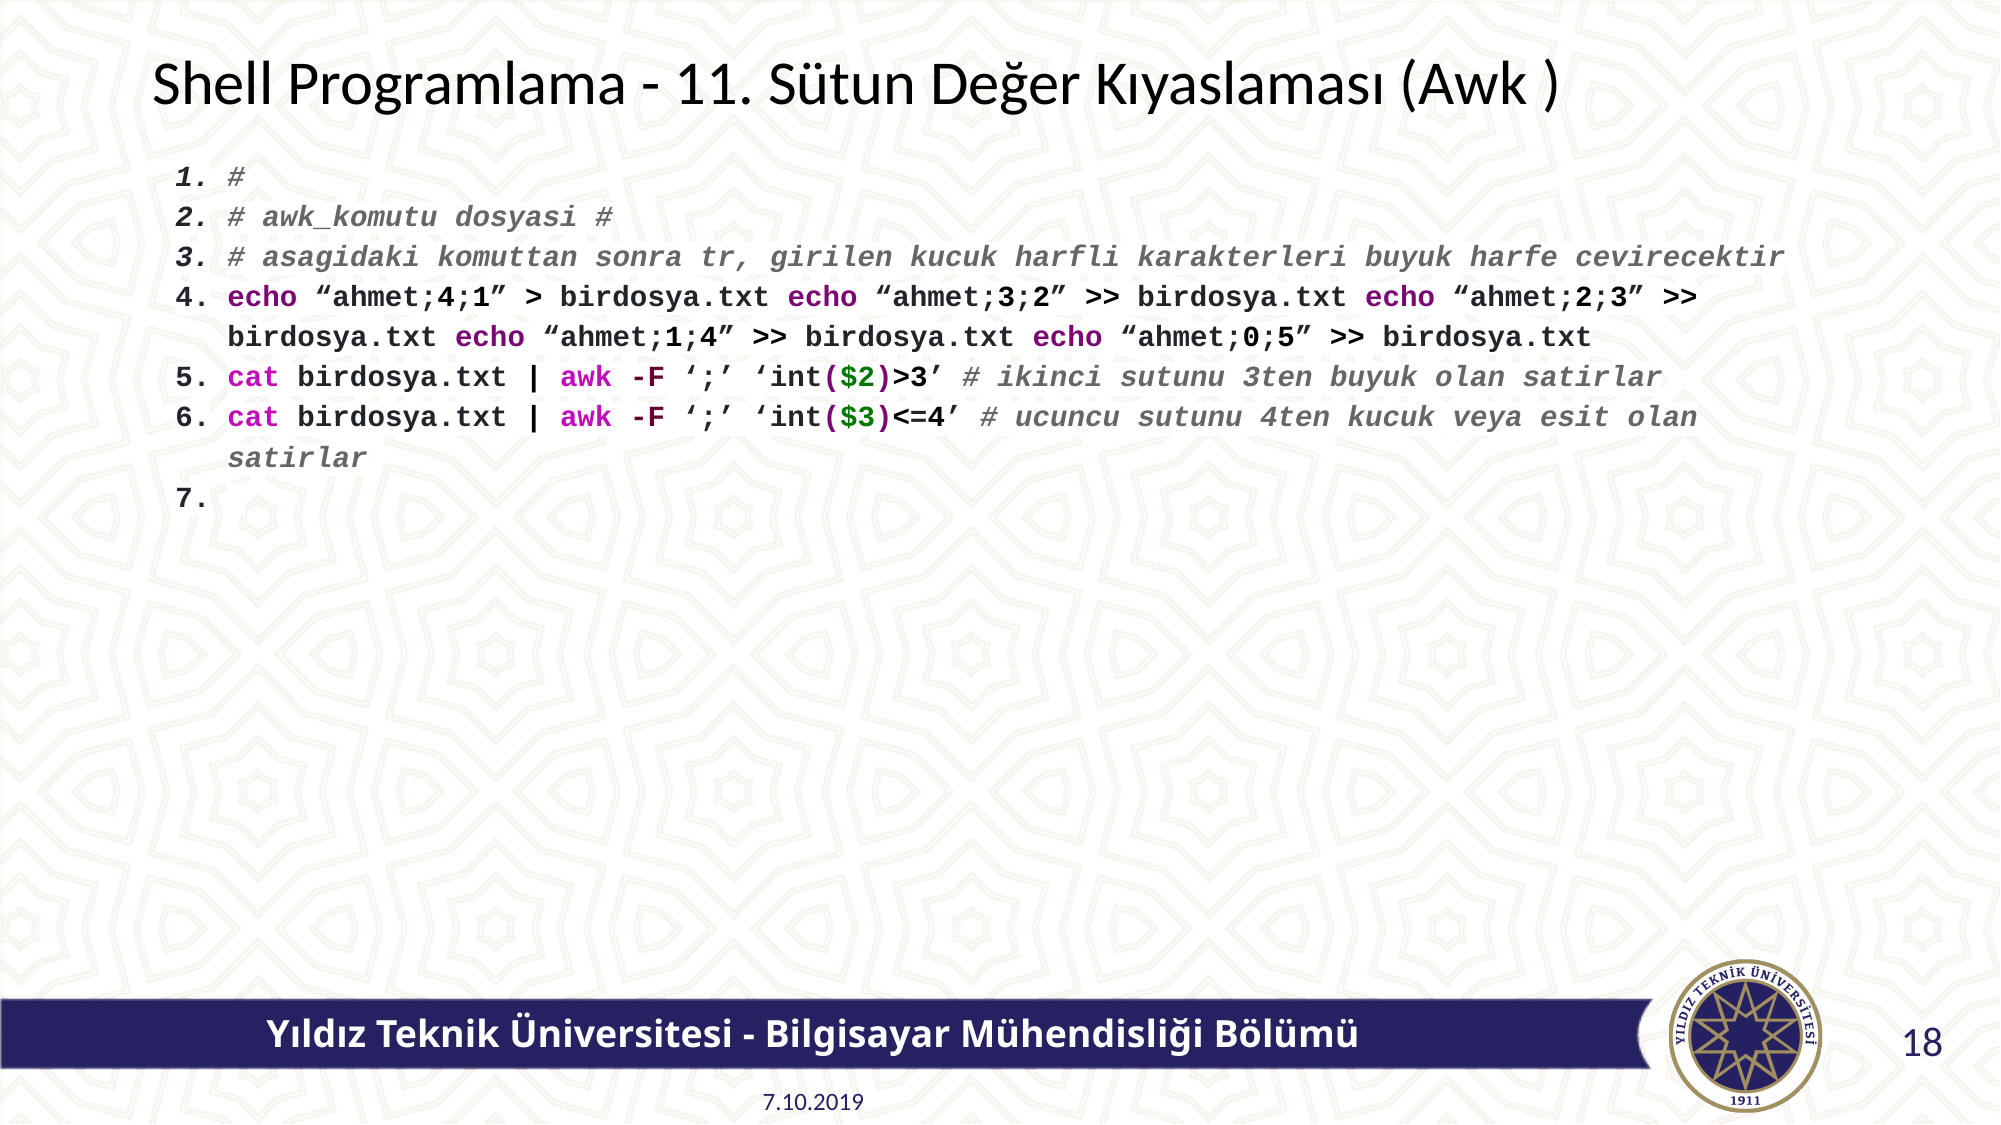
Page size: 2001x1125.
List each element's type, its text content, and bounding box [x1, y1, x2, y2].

slide_number 18 [1844, 1010, 2000, 1071]
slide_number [0, 1070, 1628, 1125]
footer Yıldız Teknik Üniversitesi - Bilgisayar Mühendisliği Bölümü [0, 997, 1628, 1069]
picture [0, 0, 2000, 1125]
list # # awk_komutu dosyasi # # asagidaki komuttan sonra tr, girilen kucuk harfli karakterleri buyuk harfe cevirecektir echo “ahmet;4;1” > birdosya.txt echo “ahmet;3;2” >> birdosya.txt echo “ahmet;2;3” >> birdosya.txt echo “ahmet;1;4” >> birdosya.txt echo “ahmet;0;5” >> birdosya.txt cat birdosya.txt | awk -F ‘;’ ‘int($2)>3’ # ikinci sutunu 3ten buyuk olan satirlar cat birdosya.txt | awk -F ‘;’ ‘int($3)<=4’ # ucuncu sutunu 4ten kucuk veya esit olan satirlar [137, 144, 1823, 937]
title Shell Programlama - 11. Sütun Değer Kıyaslaması (Awk ) [137, 59, 1863, 109]
